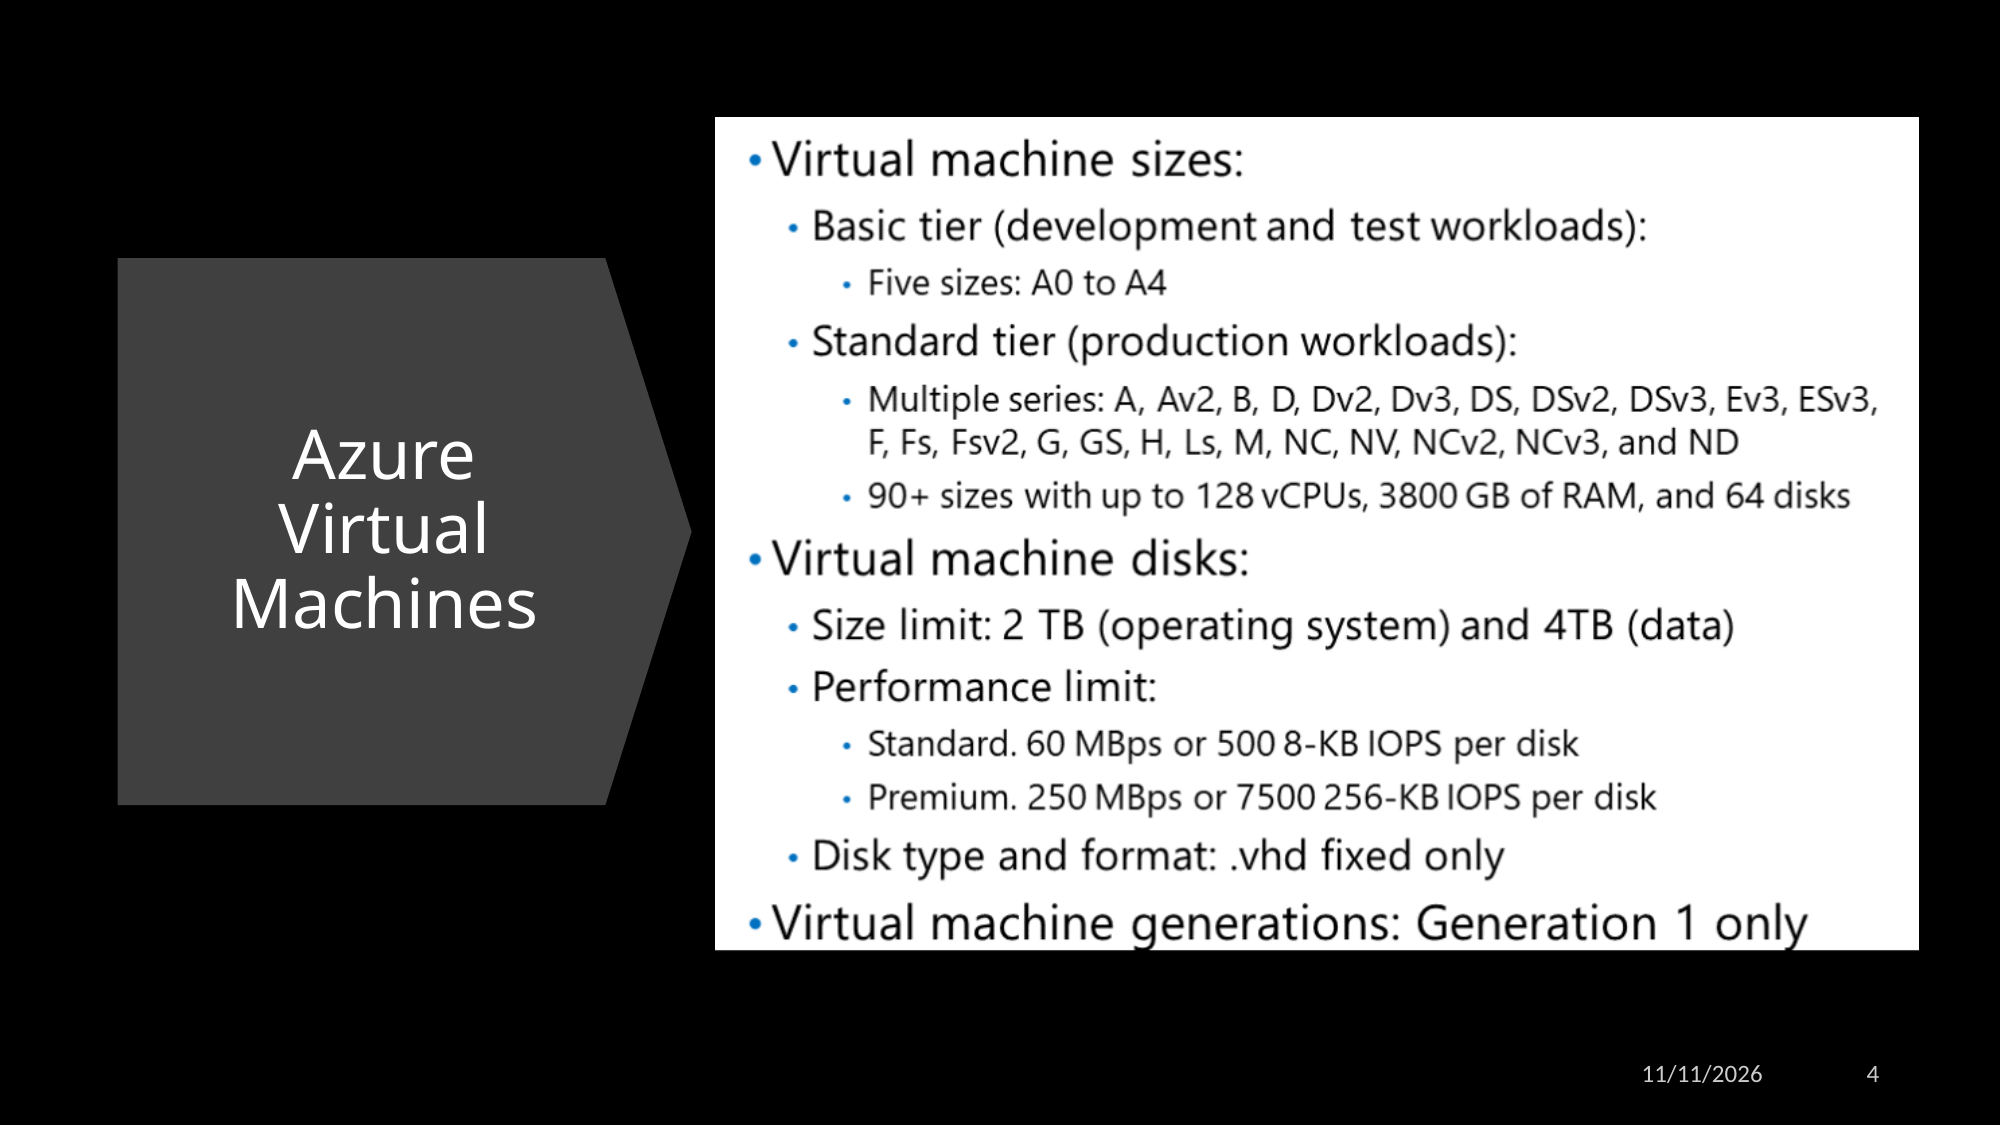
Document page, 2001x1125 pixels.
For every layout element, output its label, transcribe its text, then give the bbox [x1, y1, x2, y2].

title Azure Virtual Machines [168, 322, 601, 741]
text_box [116, 257, 693, 807]
picture [715, 117, 1919, 953]
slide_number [1450, 1042, 1779, 1103]
slide_number 4 [1810, 1042, 1895, 1103]
